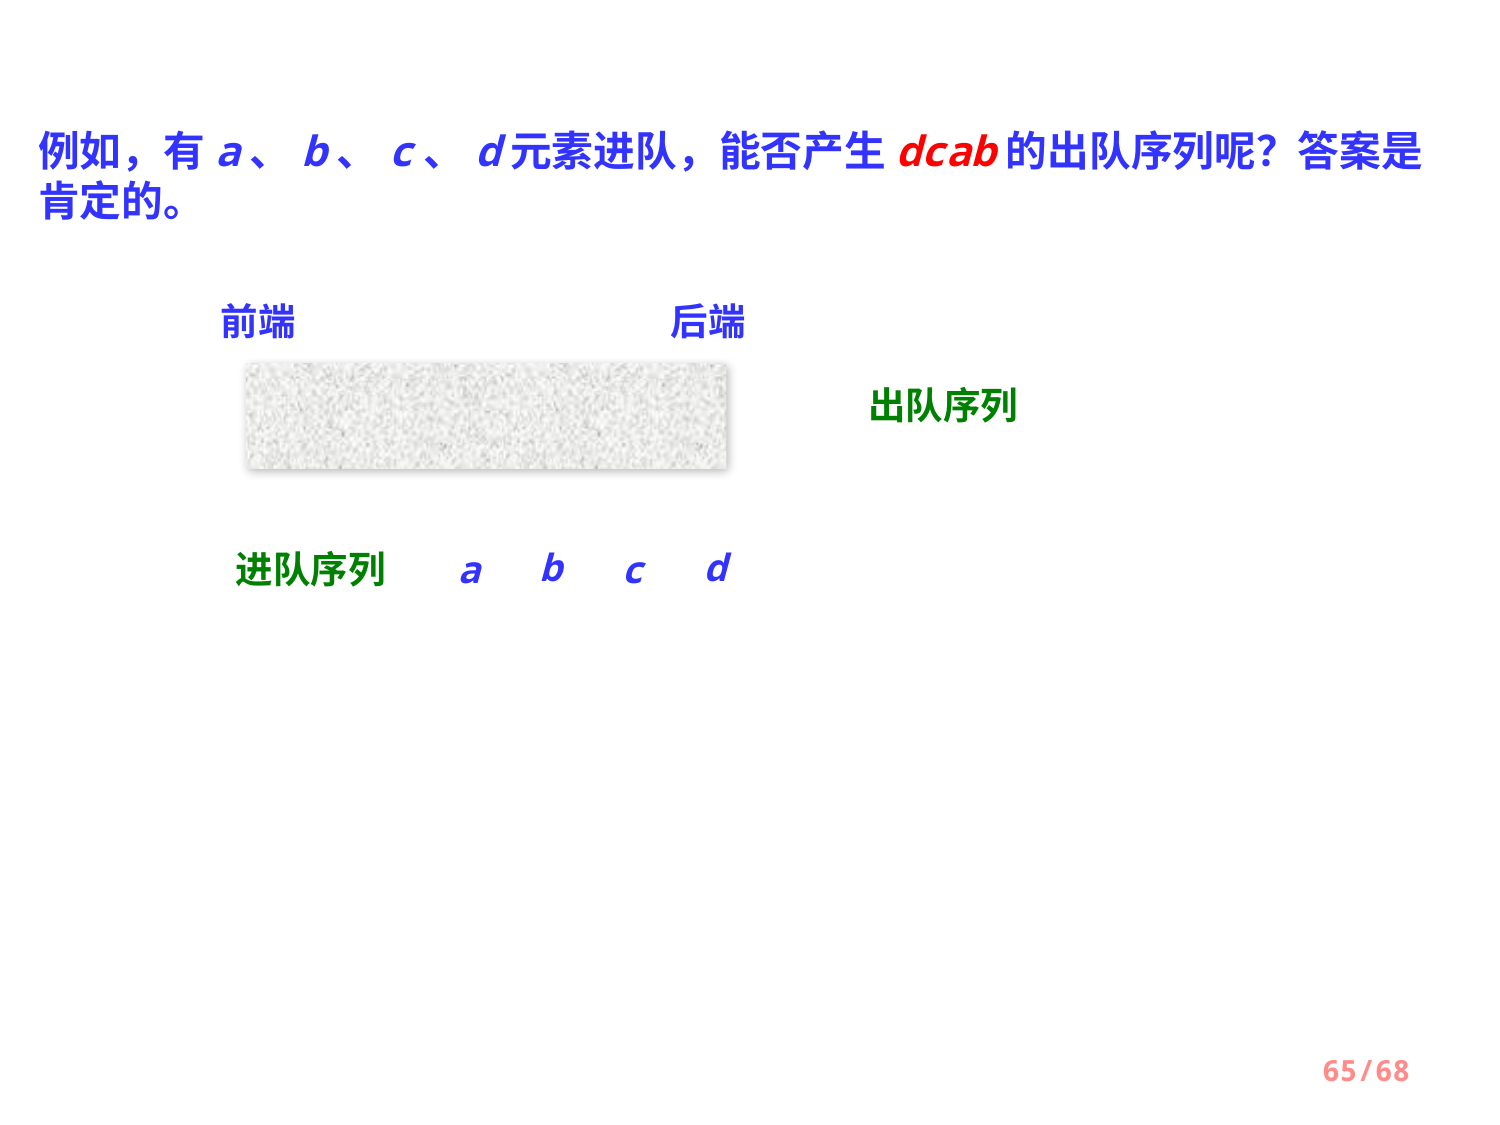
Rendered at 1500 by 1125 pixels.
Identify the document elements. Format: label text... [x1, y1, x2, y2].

text_box [246, 363, 727, 469]
text_box b [515, 536, 586, 597]
slide_number 65/68 [1074, 1042, 1425, 1103]
text_box 例如，有a、b、c、d元素进队，能否产生dcab的出队序列呢？答案是肯定的。 [23, 117, 1465, 232]
text_box 进队序列 [187, 538, 434, 599]
text_box c [597, 538, 668, 599]
text_box d [679, 536, 750, 597]
text_box 前端 [206, 290, 324, 351]
text_box 出队序列 [820, 374, 1067, 435]
text_box 后端 [656, 290, 774, 351]
text_box a [434, 538, 504, 599]
